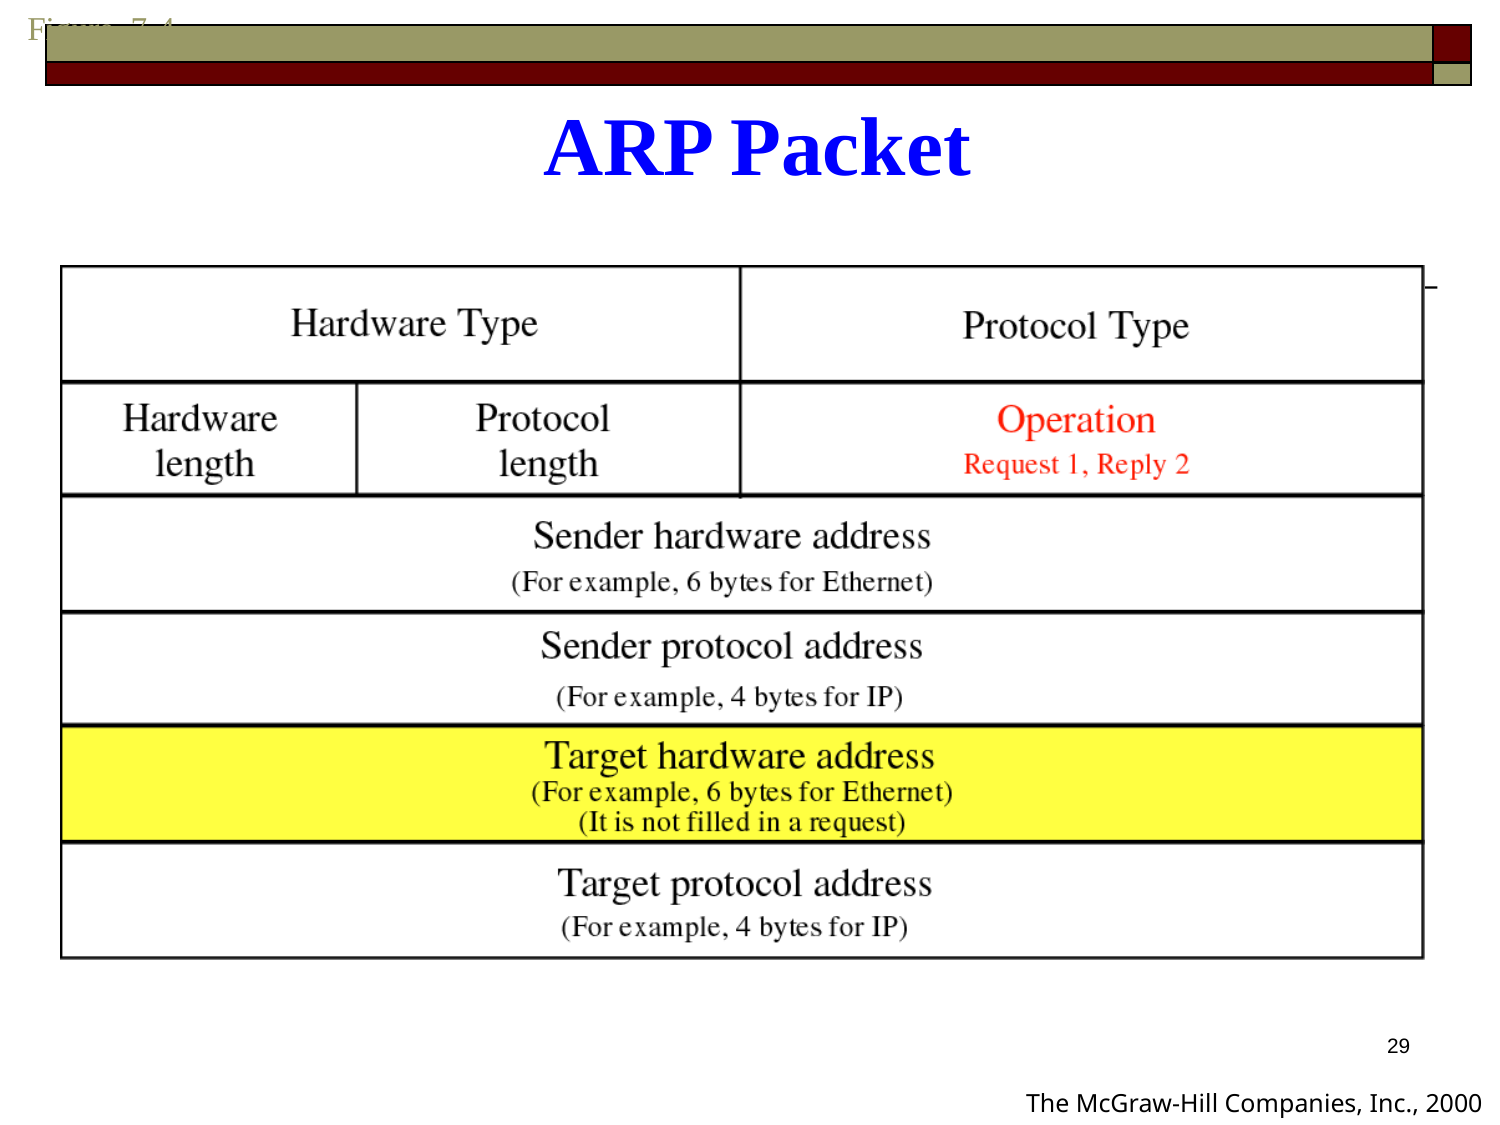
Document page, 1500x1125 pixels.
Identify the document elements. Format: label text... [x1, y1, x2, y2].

text_box ARP Packet [528, 84, 986, 200]
picture [60, 265, 1426, 960]
slide_number 29 [1112, 1024, 1426, 1101]
text_box Figure 7-4 [12, 0, 278, 55]
text_box The McGraw-Hill Companies, Inc., 2000 [1011, 1079, 1499, 1125]
